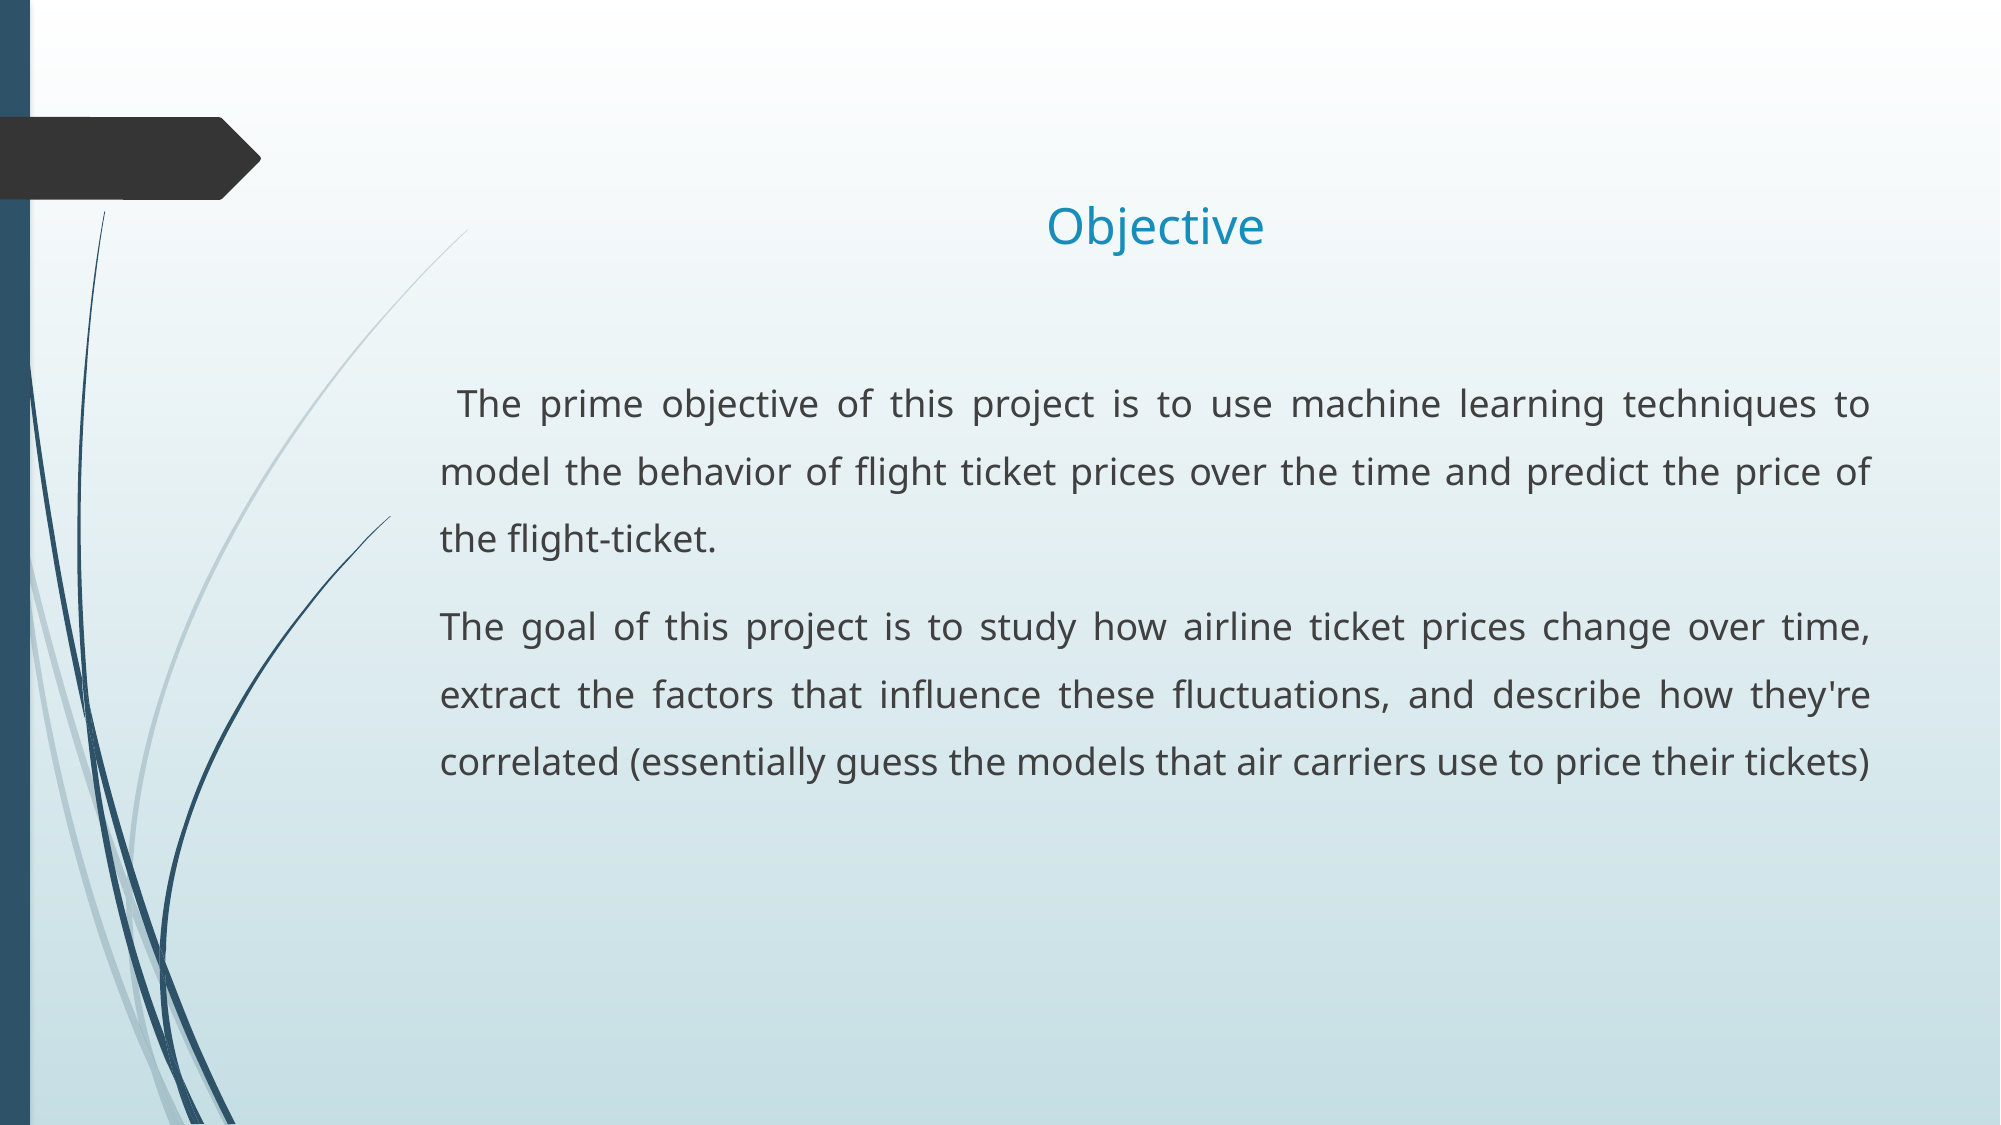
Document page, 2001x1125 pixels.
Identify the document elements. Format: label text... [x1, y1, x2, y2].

text_box Objective [425, 186, 1888, 285]
text_box The prime objective of this project is to use machine learning techniques to model the behavior of flight ticket prices over the time and predict the price of the flight-ticket. The goal of this project is to study how airline ticket prices change over time, extract the factors that influence these fluctuations, and describe how they're correlated (essentially guess the models that air carriers use to price their tickets) [424, 350, 1888, 970]
